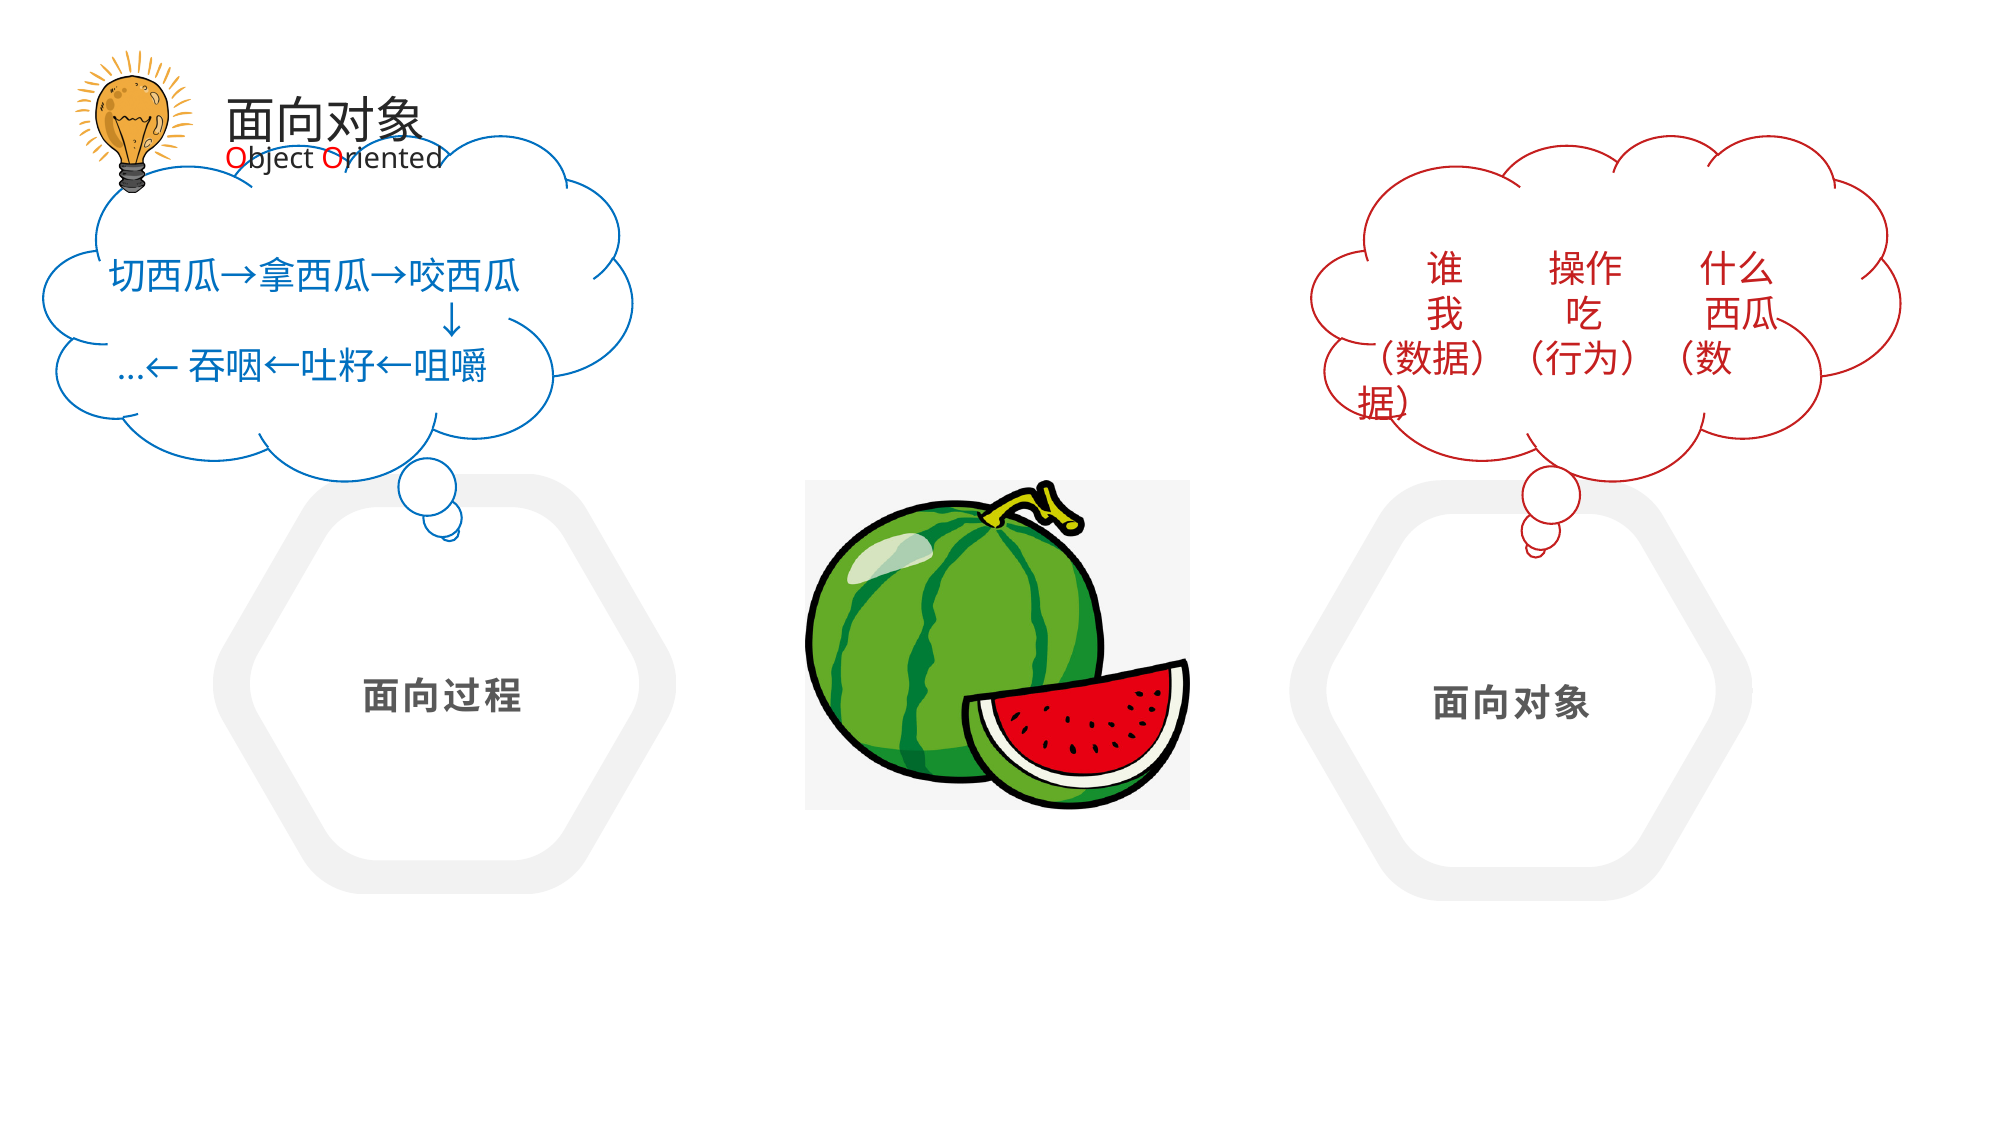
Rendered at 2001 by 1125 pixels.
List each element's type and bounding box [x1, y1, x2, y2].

text_box [68, 35, 1026, 193]
text_box [43, 135, 633, 481]
text_box [212, 473, 677, 895]
picture [805, 480, 1190, 810]
text_box [1289, 480, 1753, 901]
text_box [1311, 135, 1901, 481]
